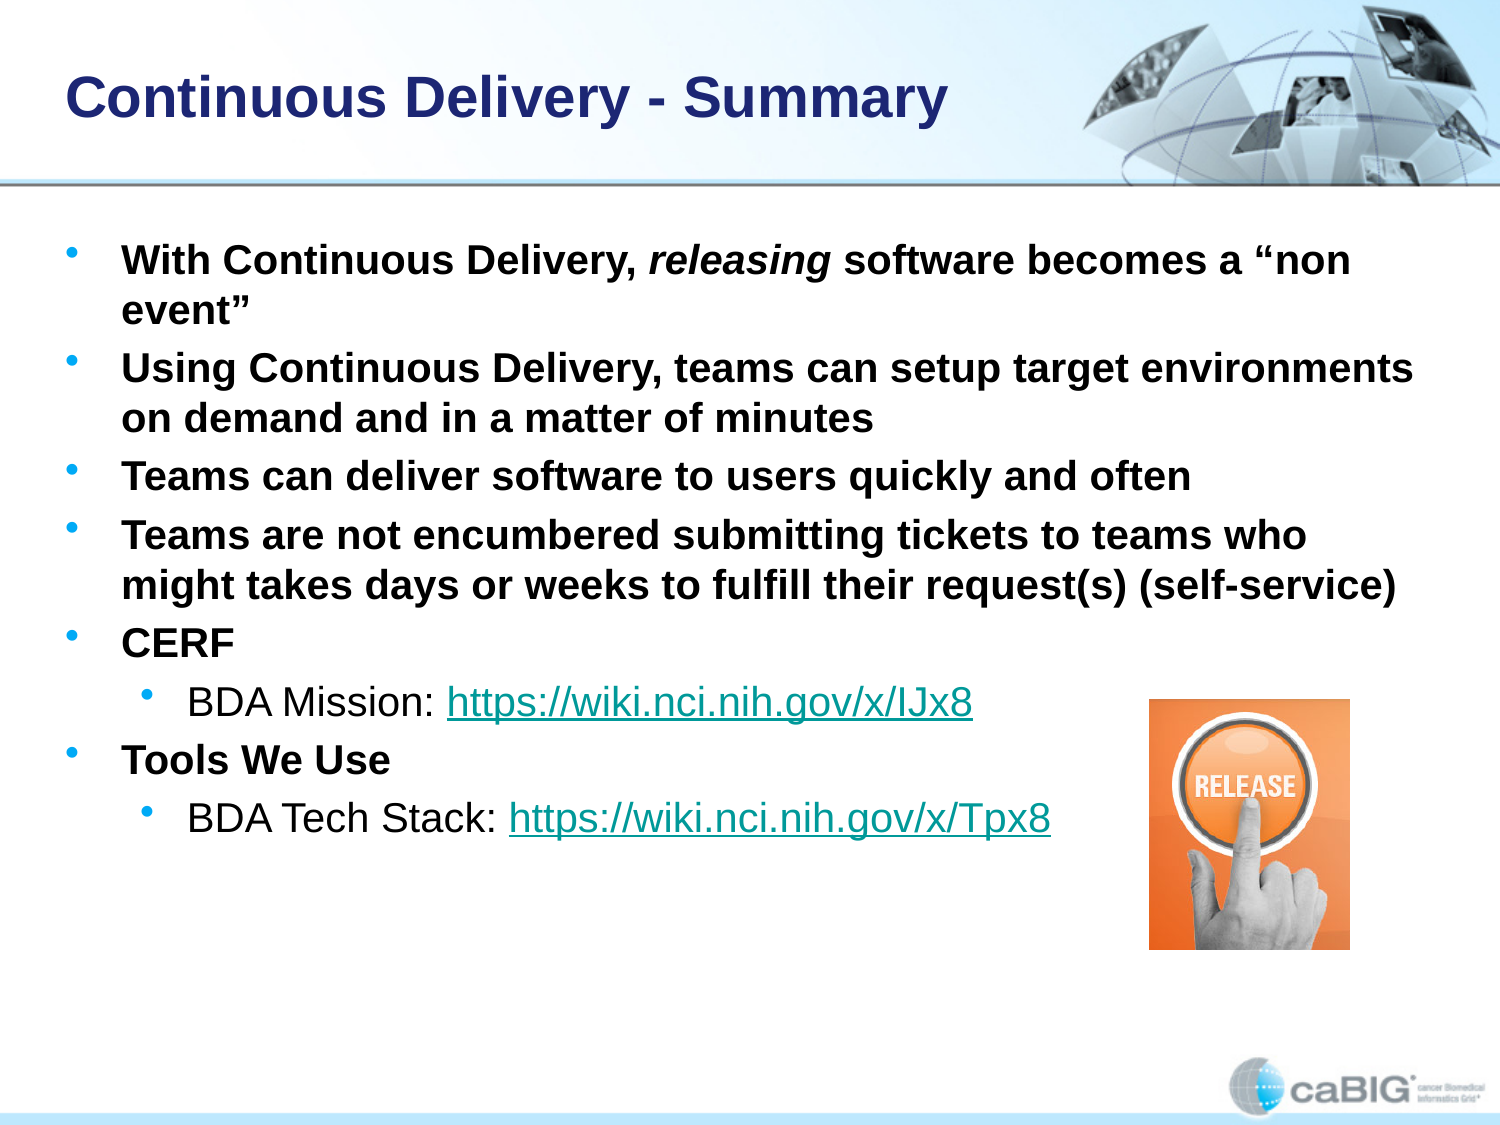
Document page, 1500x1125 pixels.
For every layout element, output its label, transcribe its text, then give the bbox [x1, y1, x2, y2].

list With Continuous Delivery, releasing software becomes a “non event” Using Continuous Delivery, teams can setup target environments on demand and in a matter of minutes Teams can deliver software to users quickly and often Teams are not encumbered submitting tickets to teams who might takes days or weeks to fulfill their request(s) (self-service) CERF BDA Mission: https://wiki.nci.nih.gov/x/IJx8 Tools We Use BDA Tech Stack: https://wiki.nci.nih.gov/x/Tpx8 [49, 224, 1438, 1038]
picture [0, 0, 1500, 1125]
title Continuous Delivery - Summary [49, 0, 1176, 188]
